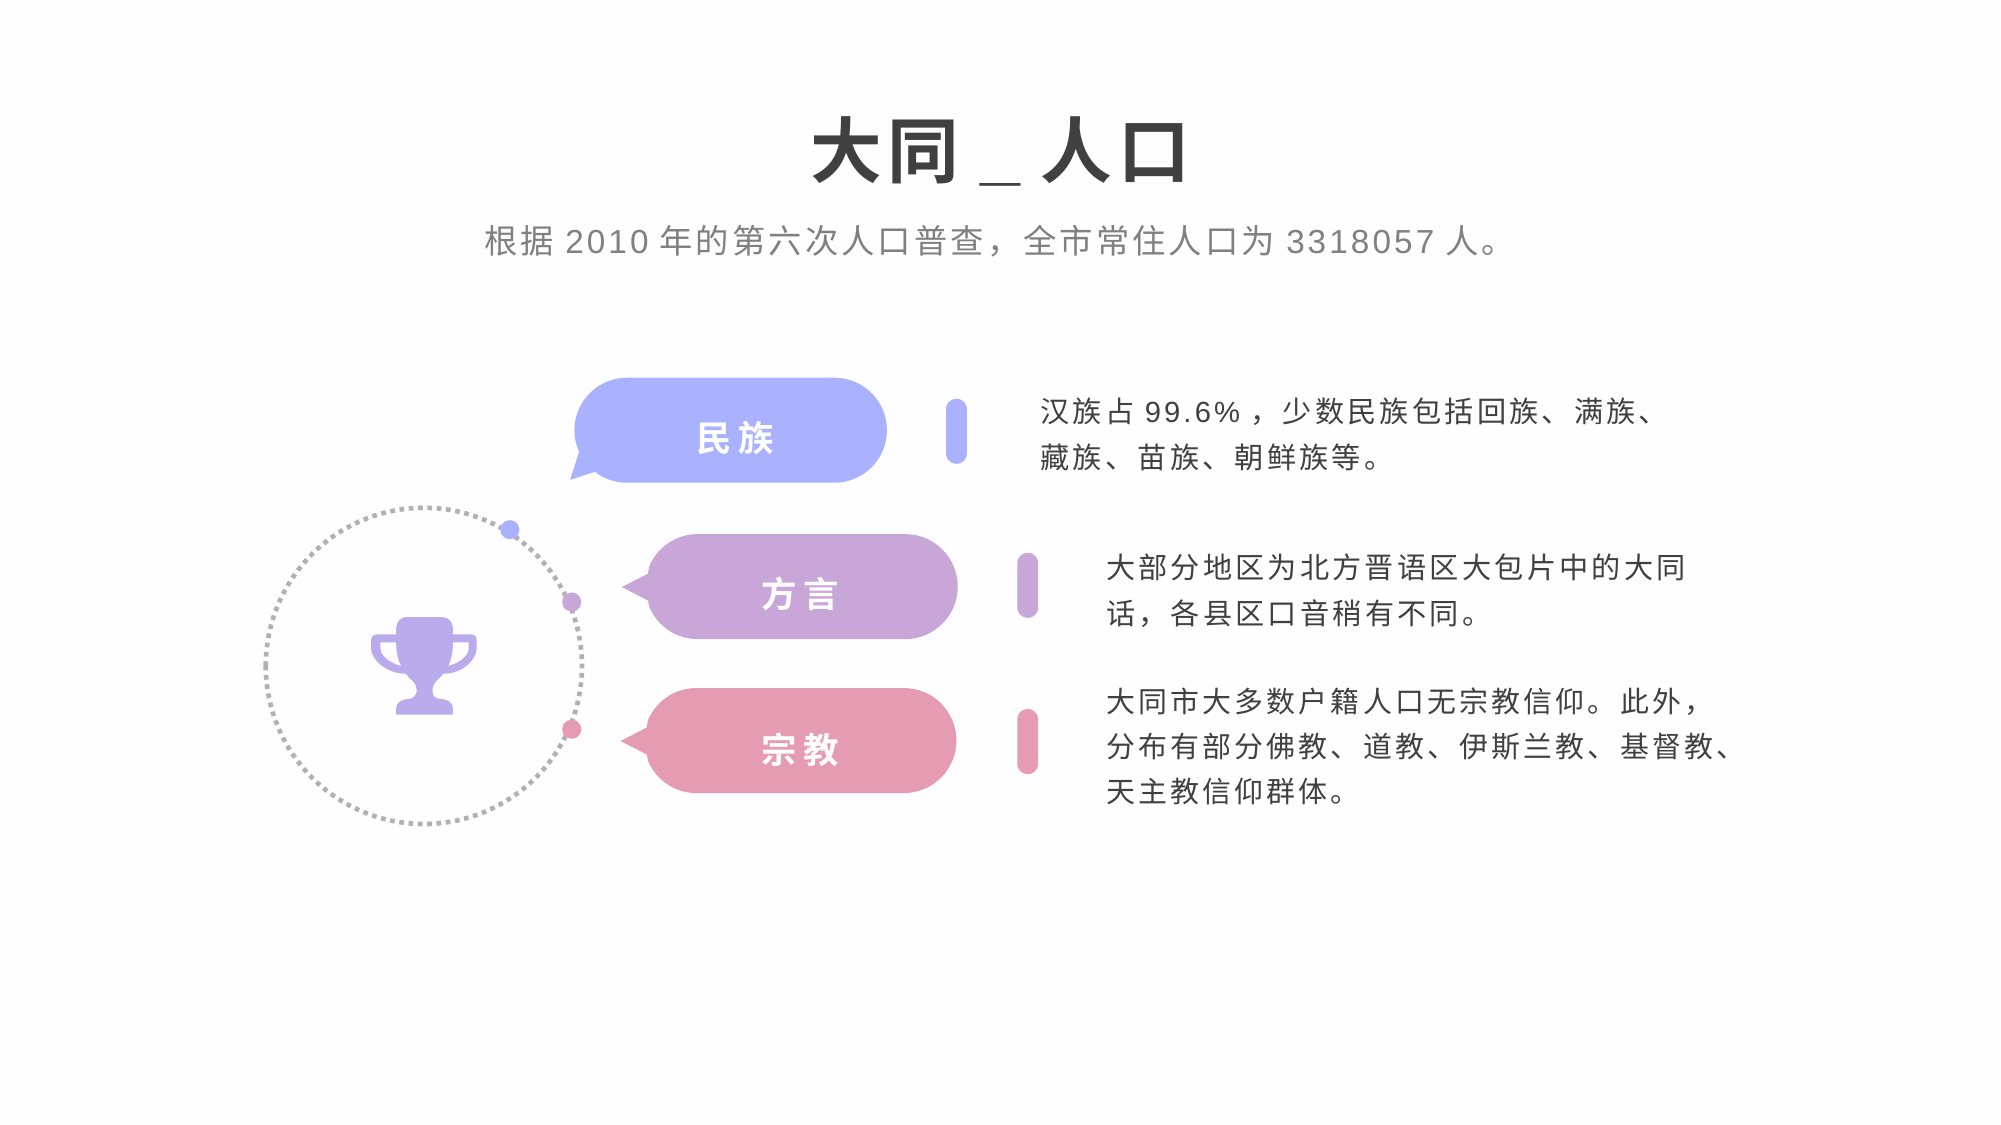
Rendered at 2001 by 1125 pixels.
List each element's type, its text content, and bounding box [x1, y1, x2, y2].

text_box 民族 [614, 391, 857, 466]
text_box [264, 506, 584, 826]
text_box 方言 [679, 547, 922, 623]
text_box 汉族占99.6%，少数民族包括回族、满族、藏族、苗族、朝鲜族等。 [1026, 353, 1669, 504]
text_box 大部分地区为北方晋语区大包片中的大同话，各县区口音稍有不同。 [1091, 509, 1735, 660]
text_box [944, 397, 968, 465]
text_box 根据2010年的第六次人口普查，全市常住人口为3318057人。 [365, 200, 1635, 268]
text_box 大同_人口 [360, 64, 1640, 200]
text_box [619, 533, 959, 641]
text_box 宗教 [679, 703, 922, 779]
text_box [1016, 707, 1040, 776]
text_box [371, 617, 477, 715]
text_box [568, 376, 888, 484]
text_box [1016, 551, 1040, 619]
text_box [618, 687, 958, 795]
text_box [499, 518, 521, 541]
text_box [561, 718, 583, 740]
text_box [561, 591, 583, 613]
text_box 大同市大多数户籍人口无宗教信仰。此外，分布有部分佛教、道教、伊斯兰教、基督教、天主教信仰群体。 [1091, 665, 1735, 816]
